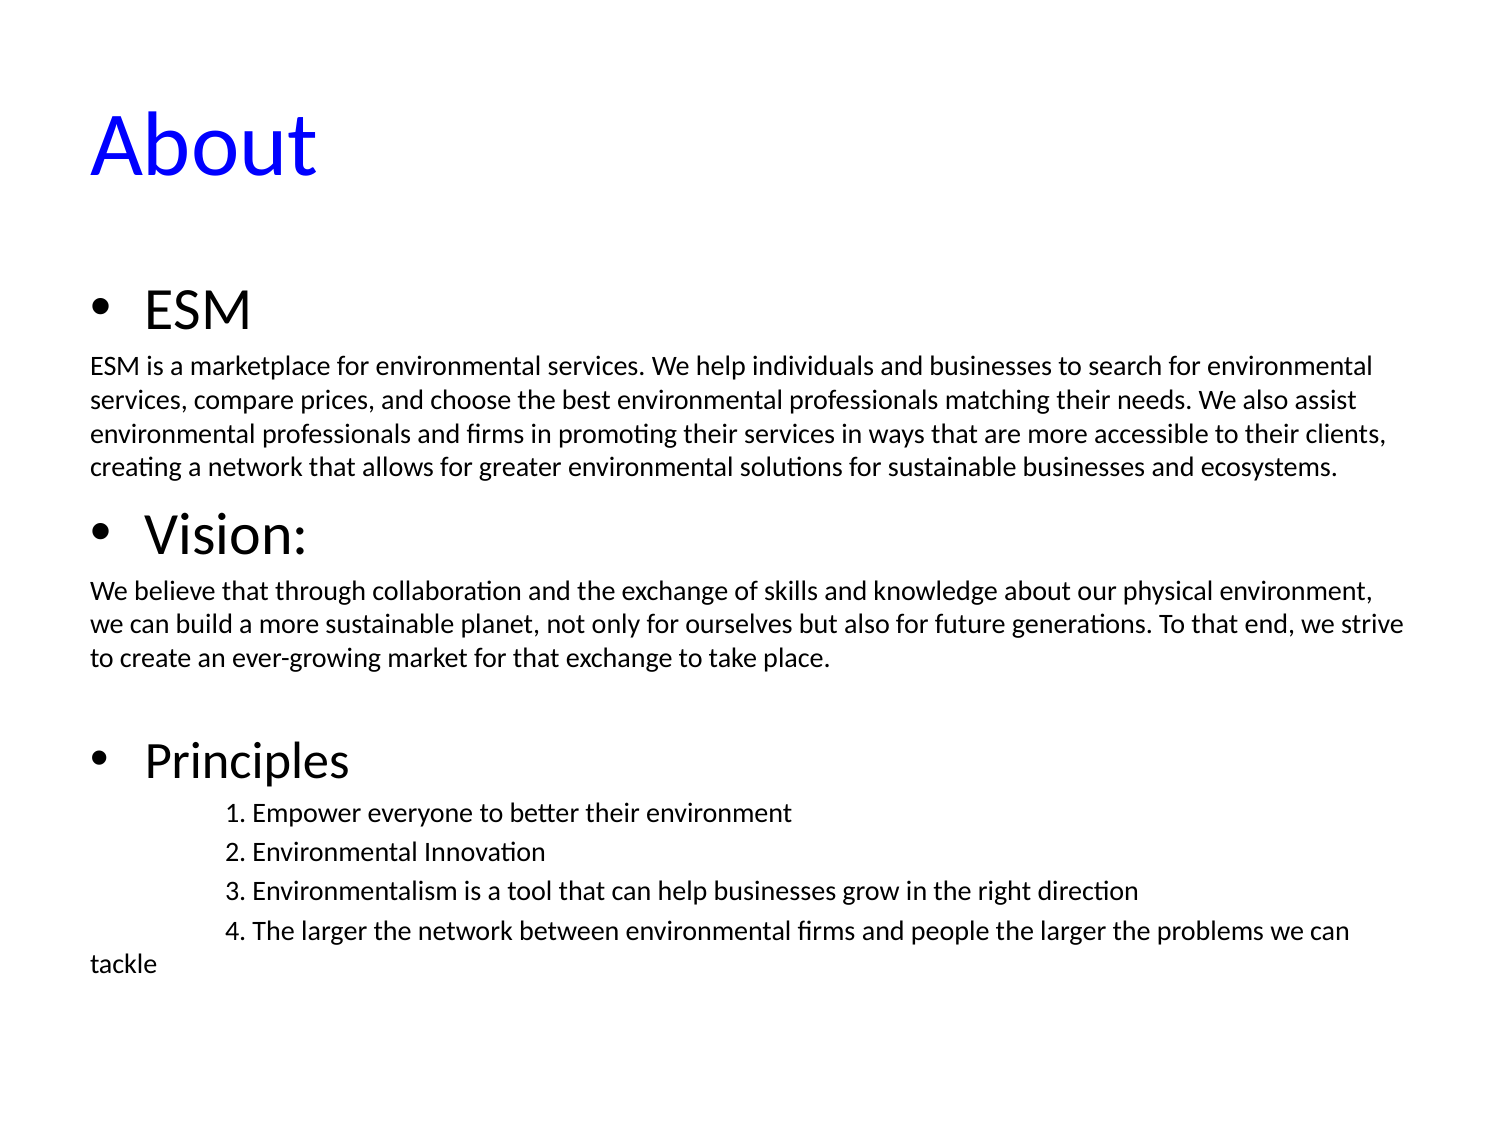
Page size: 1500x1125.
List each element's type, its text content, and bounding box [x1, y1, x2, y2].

title About [75, 45, 1425, 233]
list ESM ESM is a marketplace for environmental services. We help individuals and businesses to search for environmental services, compare prices, and choose the best environmental professionals matching their needs. We also assist environmental professionals and firms in promoting their services in ways that are more accessible to their clients, creating a network that allows for greater environmental solutions for sustainable businesses and ecosystems. Vision: We believe that through collaboration and the exchange of skills and knowledge about our physical environment, we can build a more sustainable planet, not only for ourselves but also for future generations. To that end, we strive to create an ever-growing market for that exchange to take place. Principles 1. Empower everyone to better their environment 2. Environmental Innovation 3. Environmentalism is a tool that can help businesses grow in the right direction 4. The larger the network between environmental firms and people the larger the problems we can tackle [75, 262, 1425, 1005]
